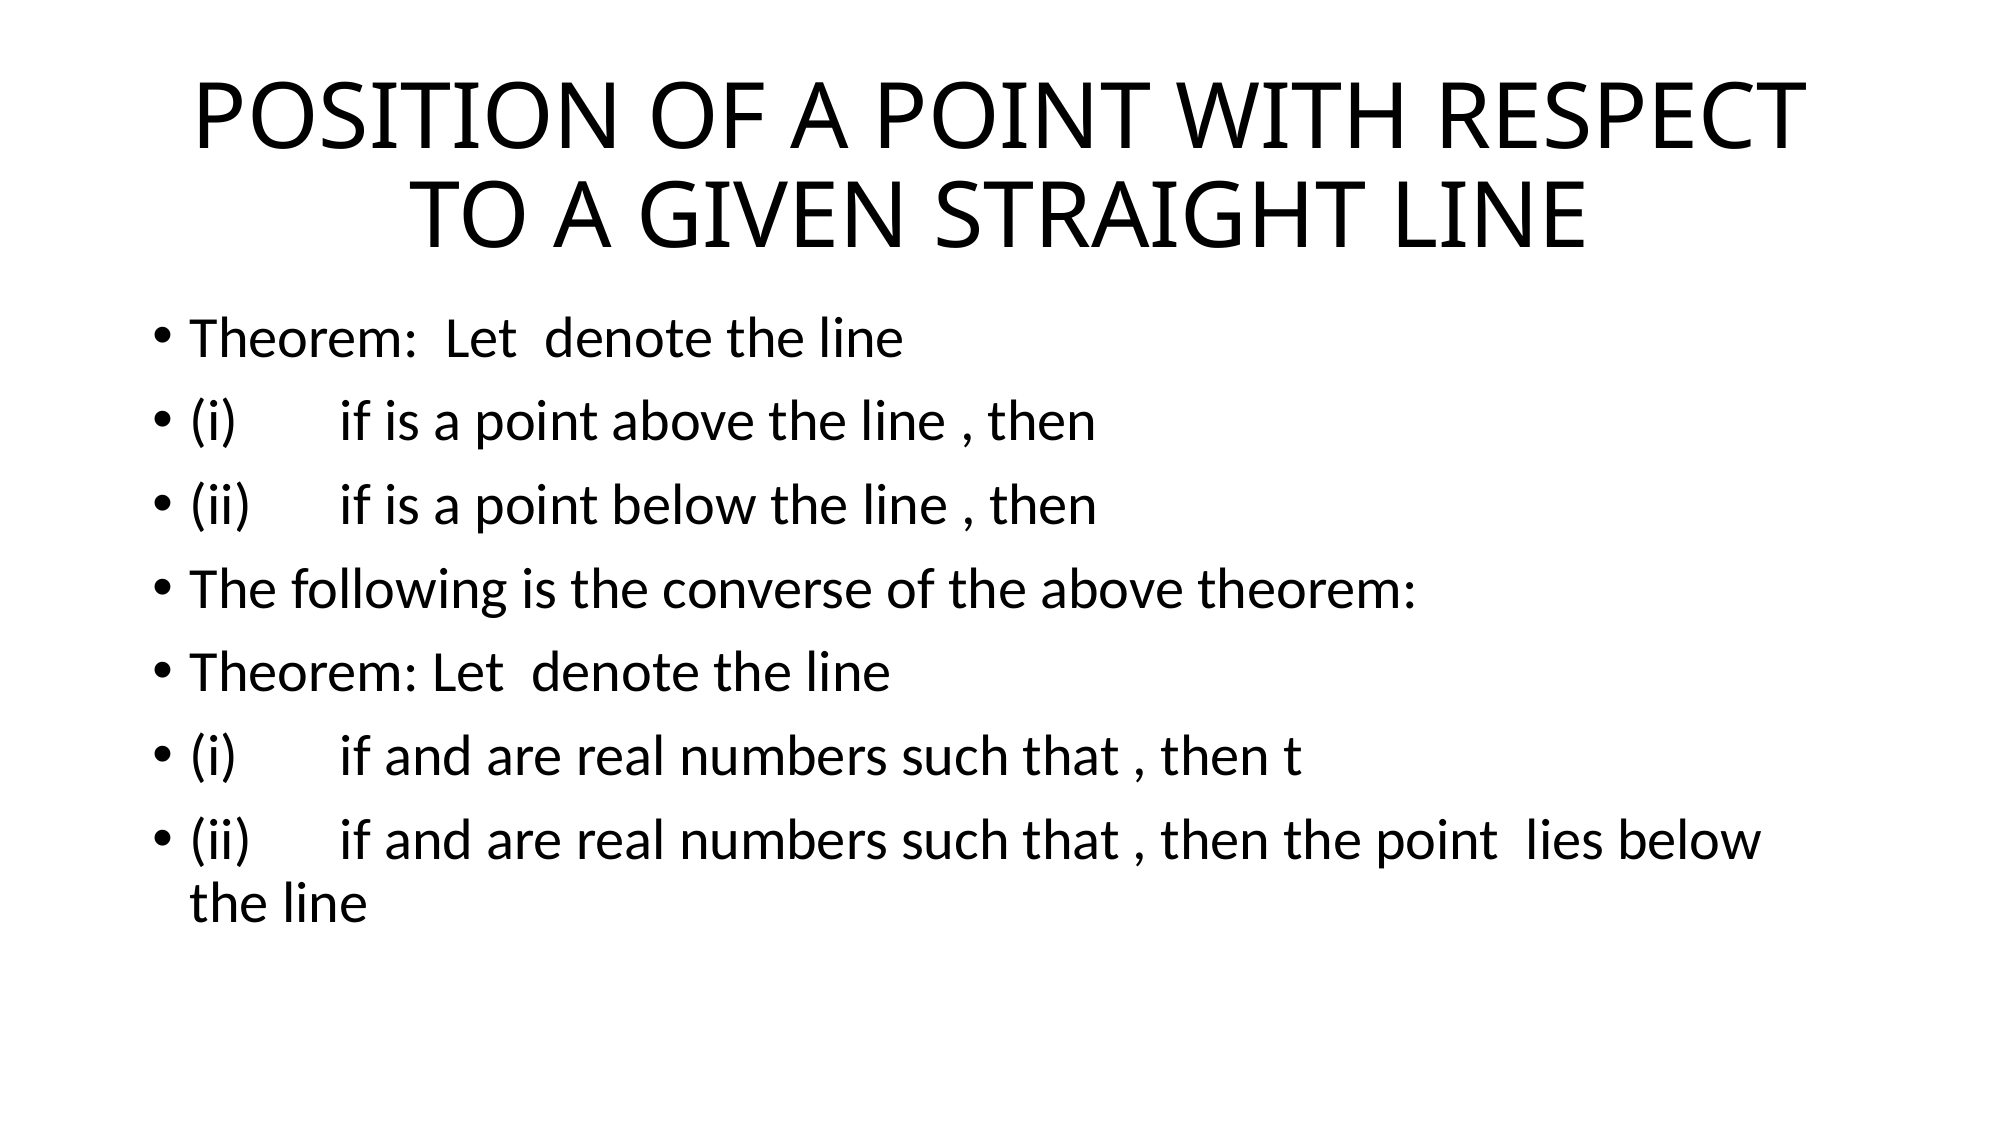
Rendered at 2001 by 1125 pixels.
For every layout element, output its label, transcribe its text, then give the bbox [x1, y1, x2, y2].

title POSITION OF A POINT WITH RESPECT TO A GIVEN STRAIGHT LINE [137, 59, 1863, 278]
